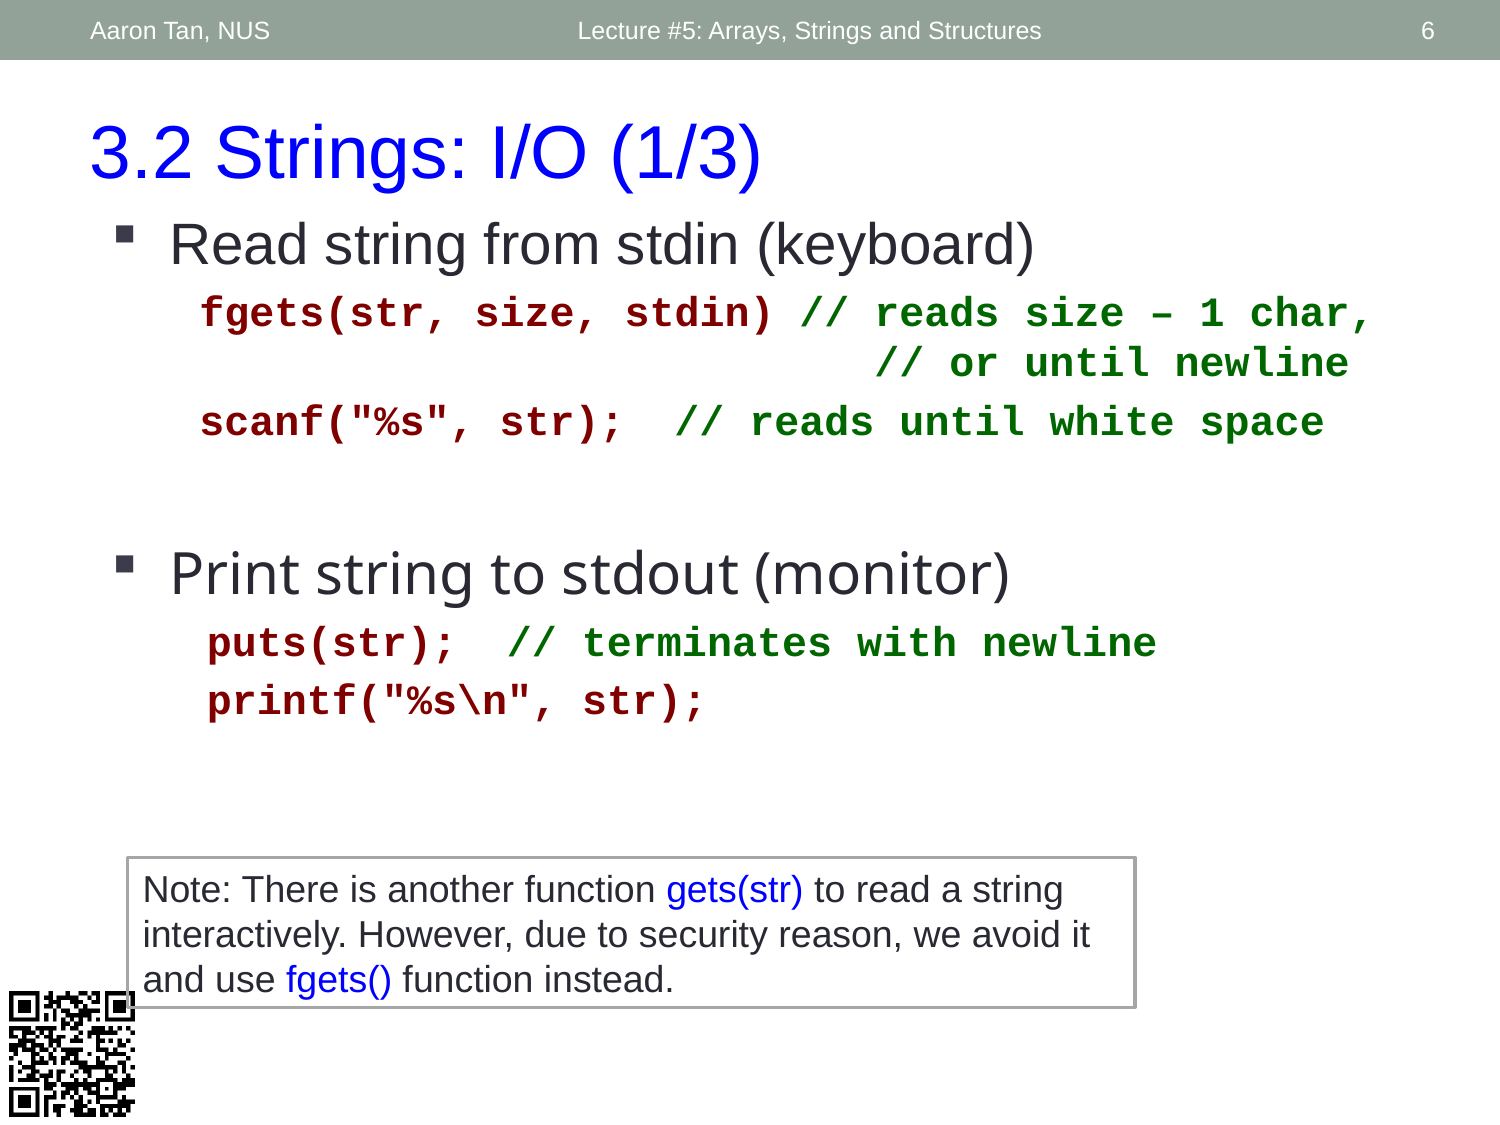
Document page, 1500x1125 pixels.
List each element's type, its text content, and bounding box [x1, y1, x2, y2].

text_box 3.2 Strings: I/O (1/3) [75, 96, 1450, 202]
slide_number Aaron Tan, NUS [75, 3, 550, 57]
list Read string from stdin (keyboard) fgets(str, size, stdin) // reads size – 1 char, // or until newline scanf("%s", str); // reads until white space Print string to stdout (monitor) puts(str); // terminates with newline printf("%s\n", str); [96, 199, 1449, 802]
text_box Note: There is another function gets(str) to read a string interactively. However, due to security reason, we avoid it and use fgets() function instead. [127, 857, 1136, 1008]
footer Lecture #5: Arrays, Strings and Structures [562, 3, 1238, 57]
picture [0, 982, 143, 1125]
slide_number 6 [1308, 3, 1450, 57]
